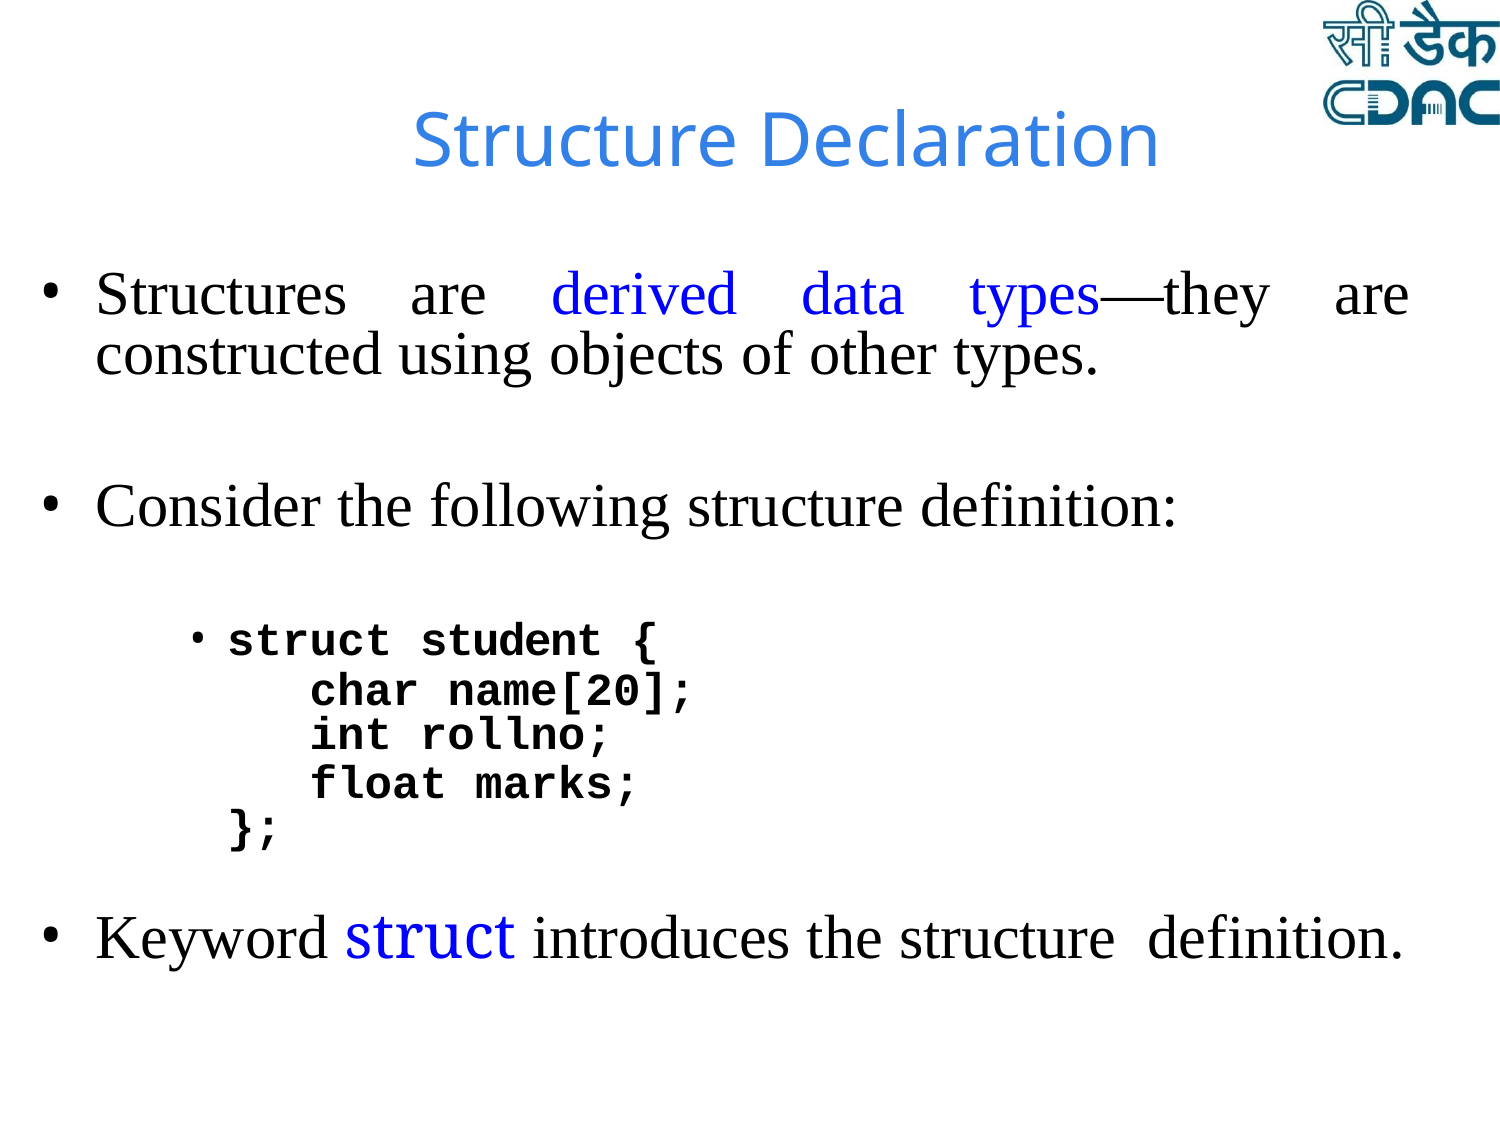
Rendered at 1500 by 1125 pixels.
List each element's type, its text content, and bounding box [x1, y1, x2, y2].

picture [1323, 0, 1500, 125]
picture [1418, 90, 1446, 125]
list Structures are derived data types—they are constructed using objects of other types. Consider the following structure definition: struct student { char name[20]; int rollno; float marks; }; Keyword struct introduces the structure definition. [37, 250, 1475, 971]
title Structure Declaration [410, 89, 1300, 250]
